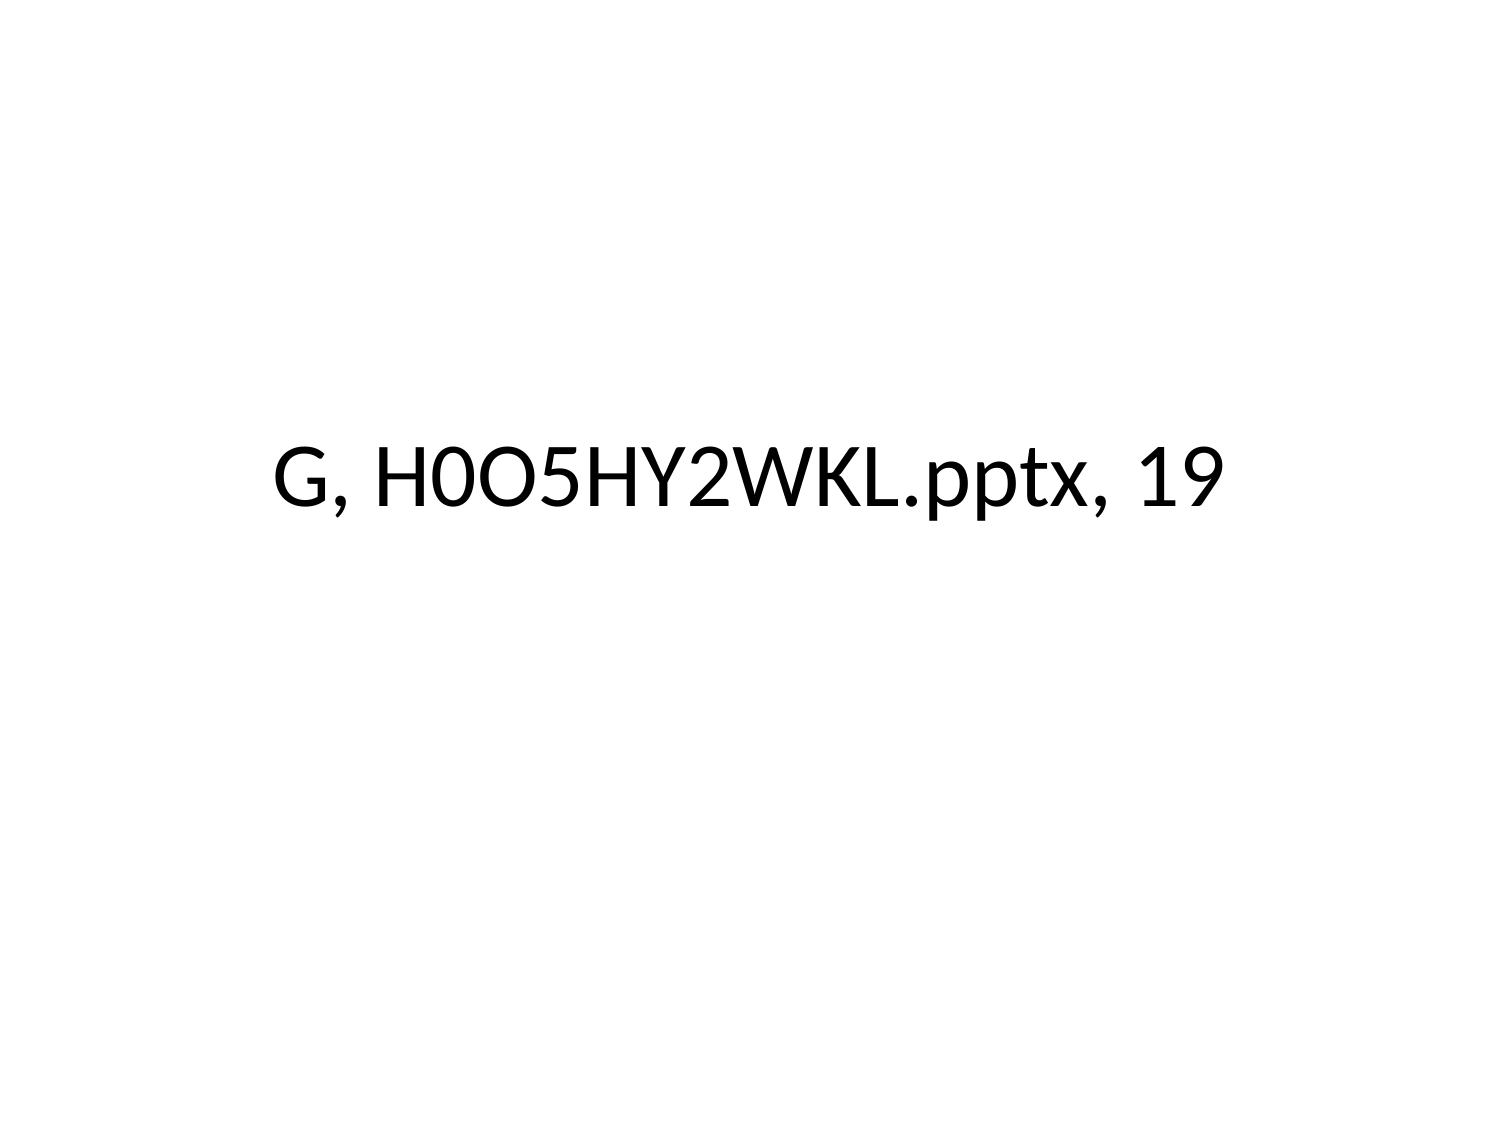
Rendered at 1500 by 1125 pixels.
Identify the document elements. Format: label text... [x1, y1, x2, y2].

title G, H0O5HY2WKL.pptx, 19 [112, 349, 1388, 591]
